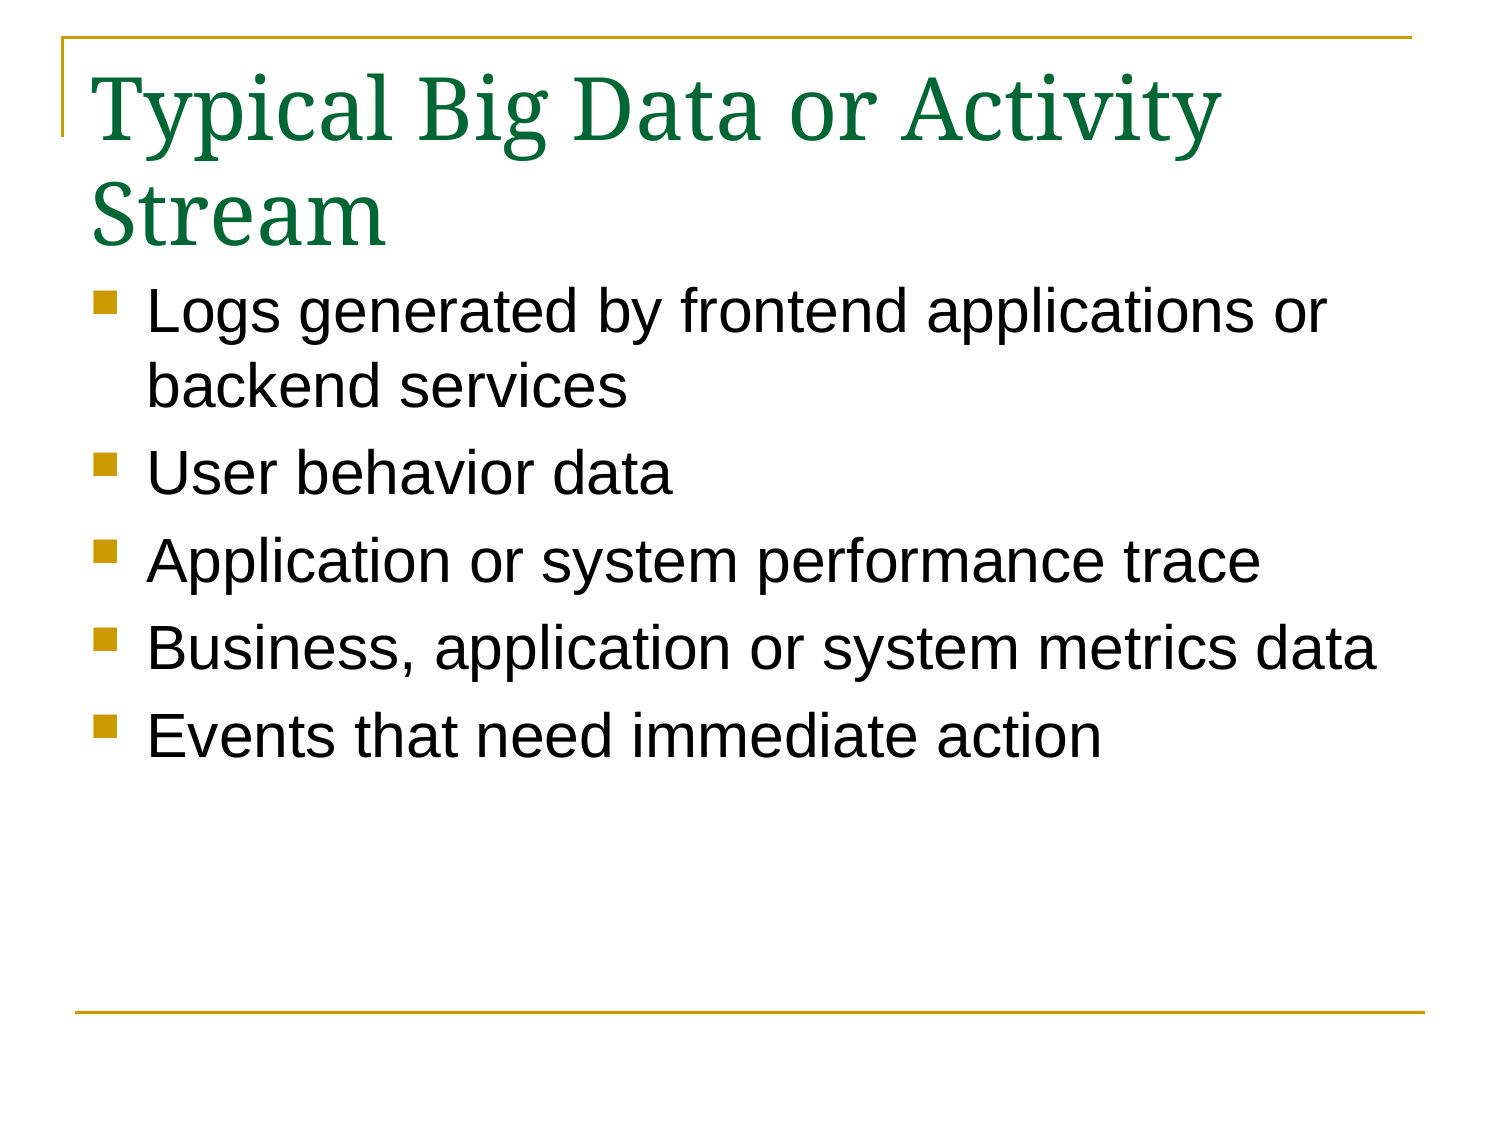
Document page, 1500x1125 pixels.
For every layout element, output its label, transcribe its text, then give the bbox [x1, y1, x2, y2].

title Typical Big Data or Activity Stream [74, 45, 1426, 233]
list Logs generated by frontend applications or backend services User behavior data Application or system performance trace Business, application or system metrics data Events that need immediate action [74, 262, 1426, 1006]
